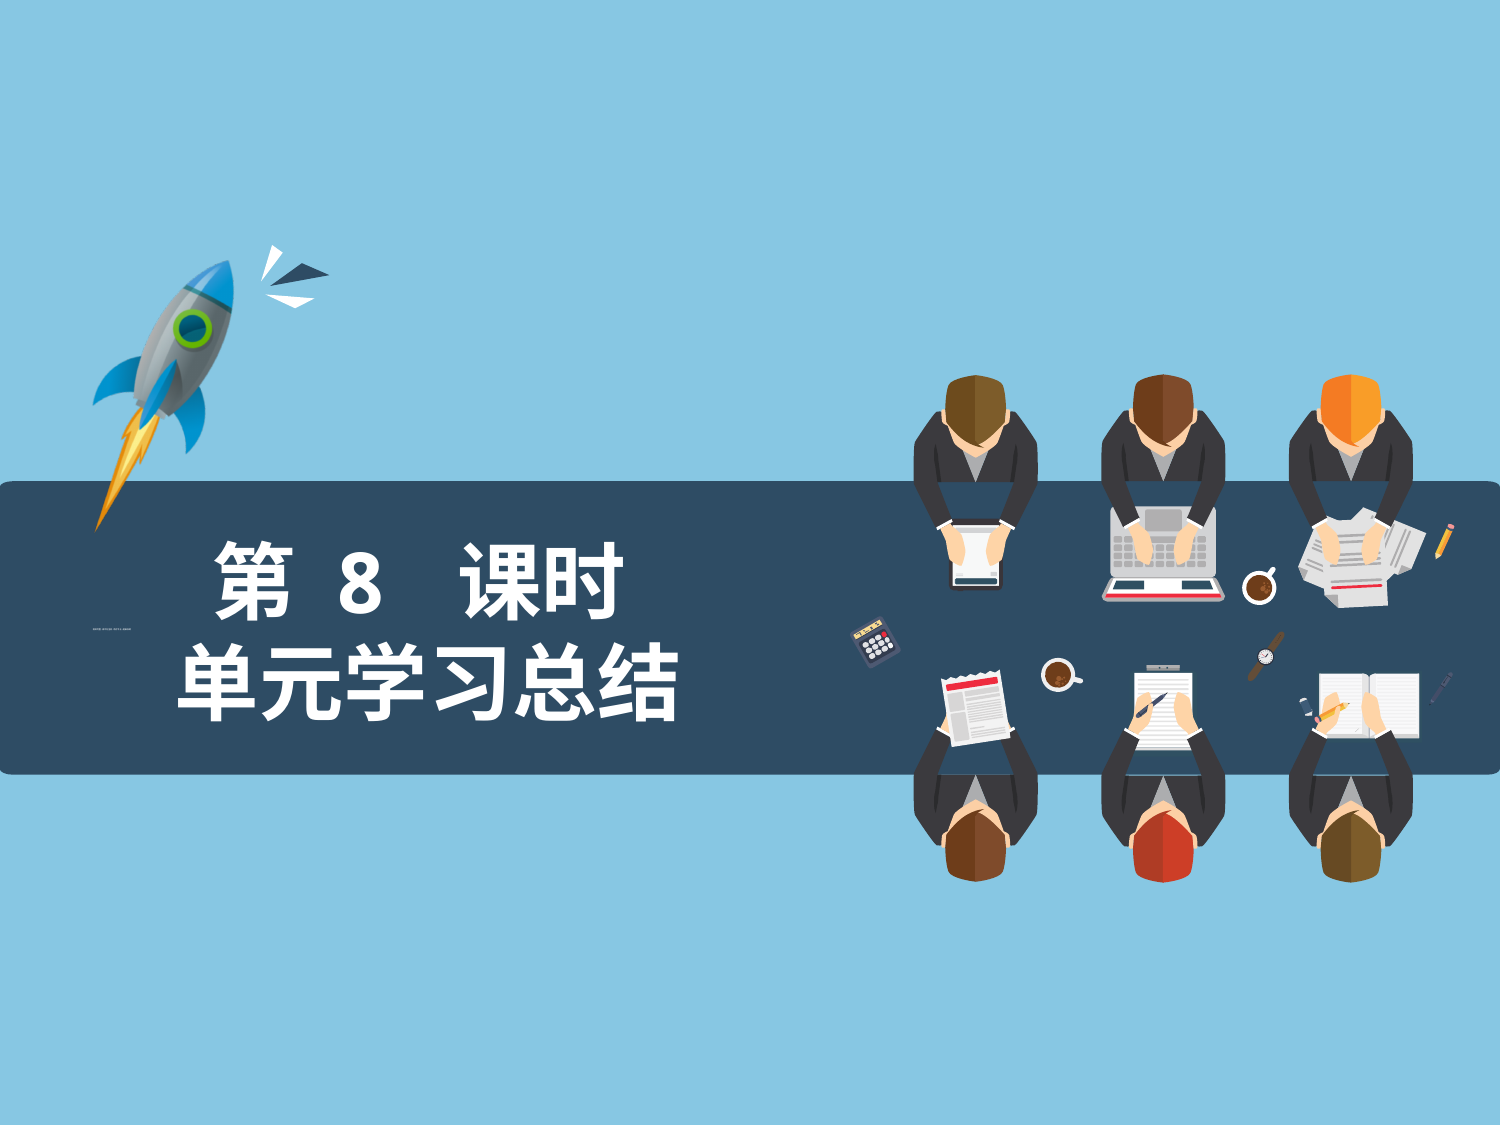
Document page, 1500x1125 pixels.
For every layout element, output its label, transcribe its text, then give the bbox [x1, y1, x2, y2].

text_box [272, 261, 333, 287]
text_box 第 8 课时 单元学习总结 [38, 521, 819, 739]
text_box [0, 481, 826, 775]
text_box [826, 374, 1500, 883]
text_box [272, 293, 319, 310]
text_box 框架完整·扁平化呈现·绝对专业·超级吸睛 [78, 621, 763, 639]
text_box [265, 243, 285, 269]
picture [23, 243, 300, 550]
